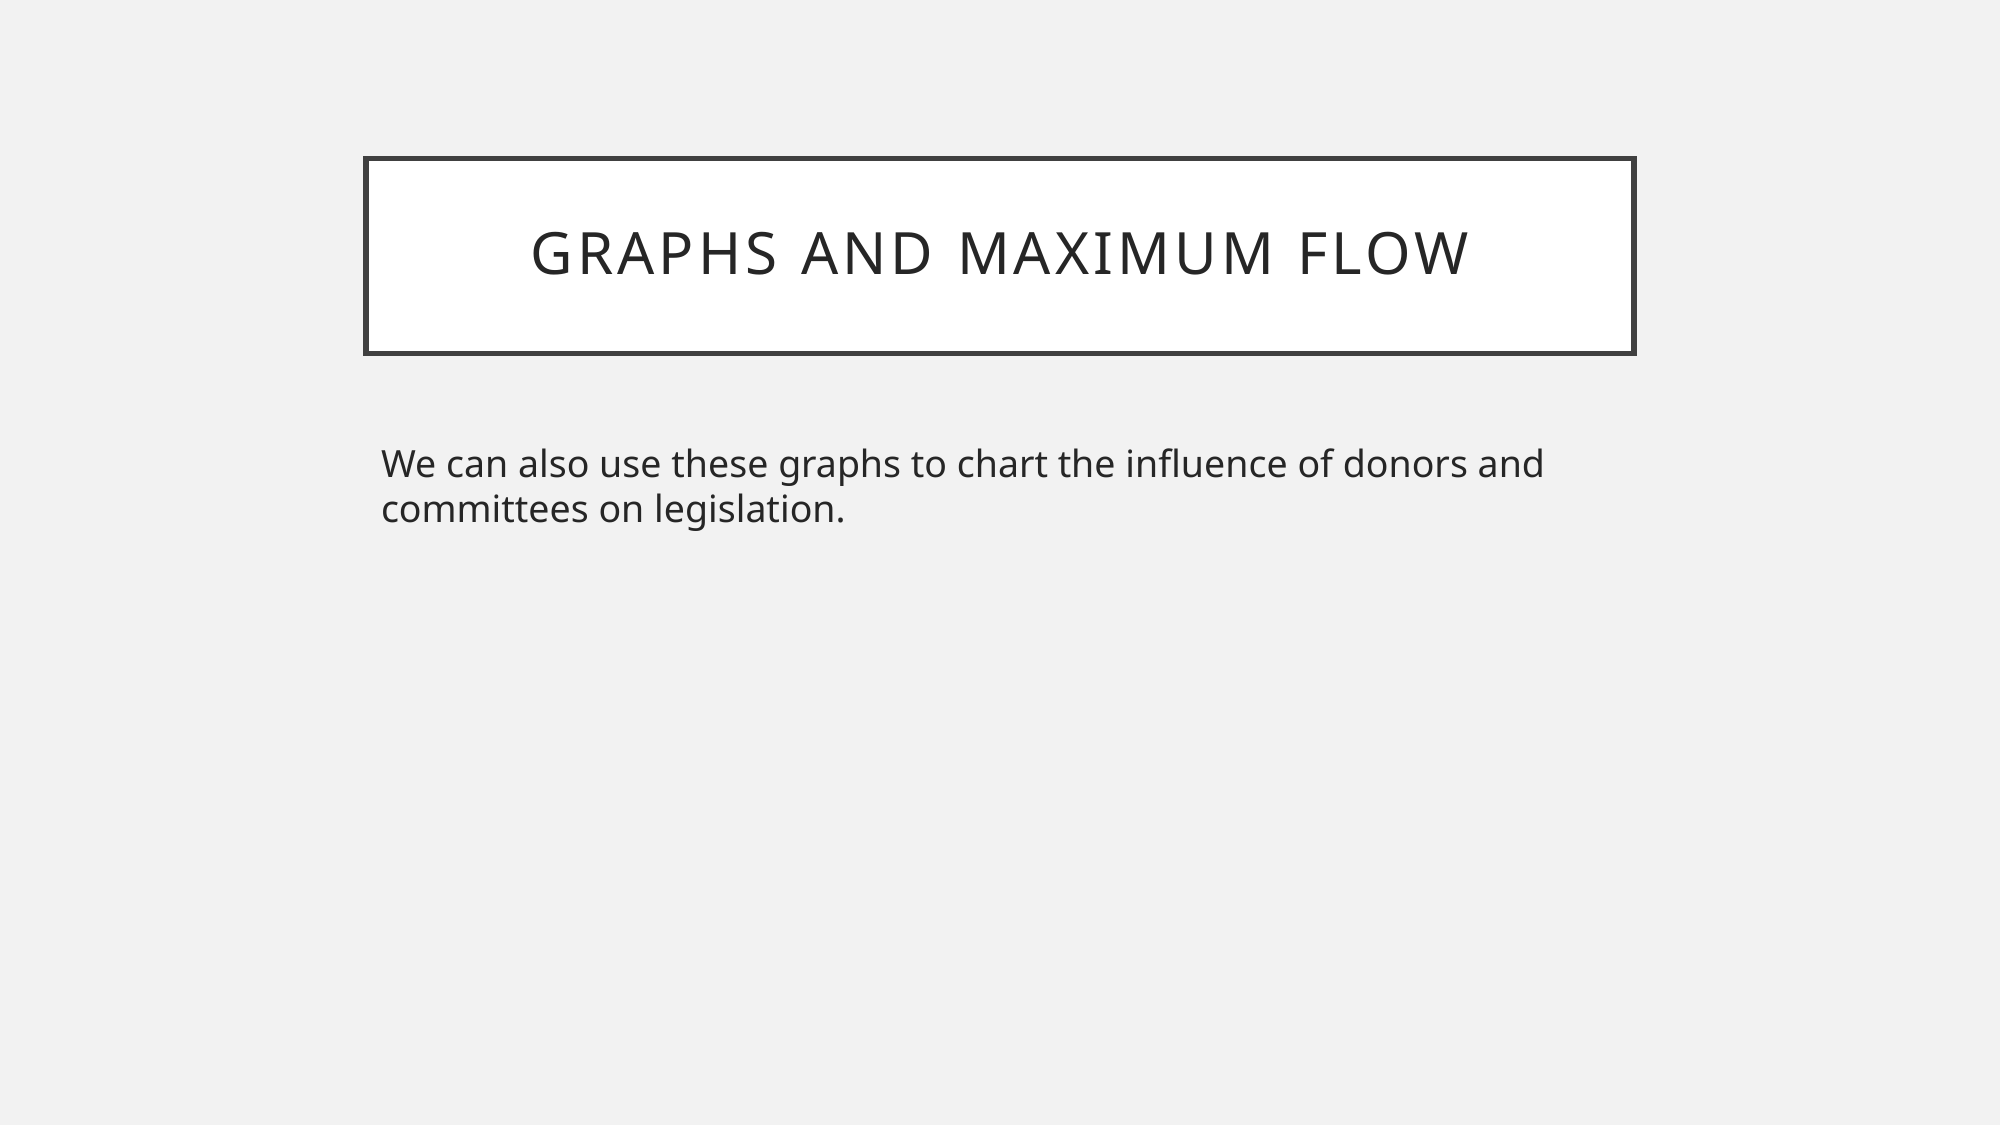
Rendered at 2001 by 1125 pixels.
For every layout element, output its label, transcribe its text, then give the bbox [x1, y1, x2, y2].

title Graphs and Maximum Flow [363, 156, 1637, 356]
list We can also use these graphs to chart the influence of donors and committees on legislation. [366, 432, 1634, 942]
